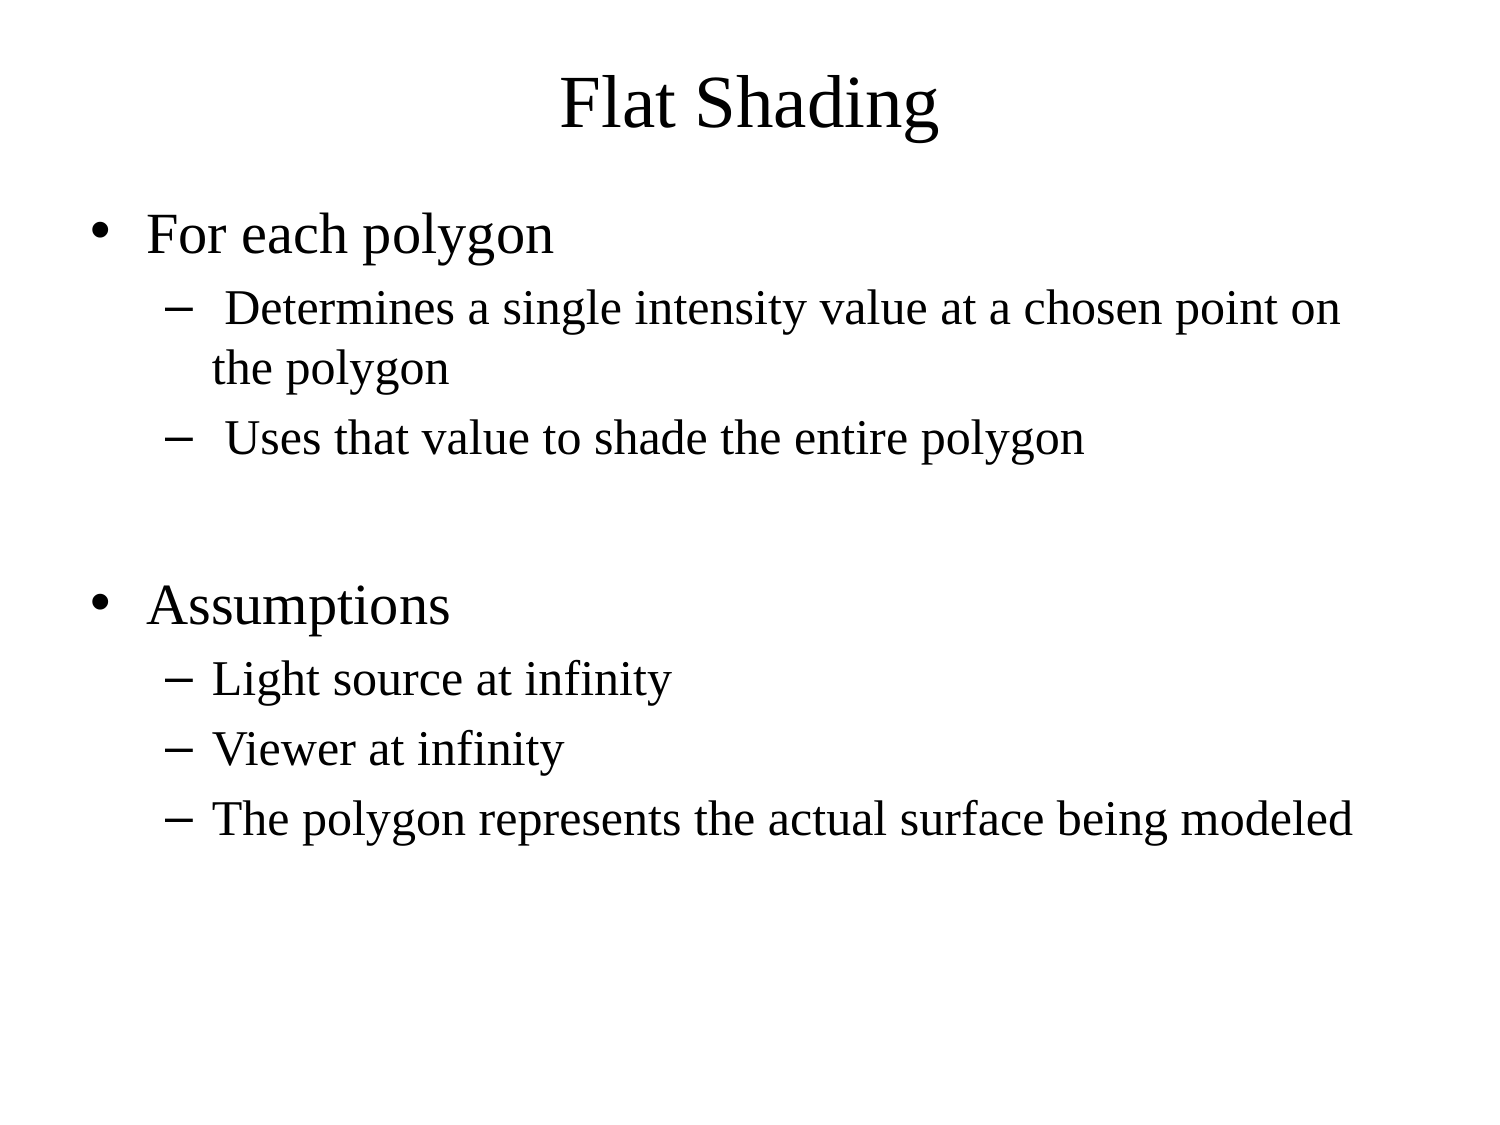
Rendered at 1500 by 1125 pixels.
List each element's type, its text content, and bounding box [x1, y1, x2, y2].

title Flat Shading [75, 45, 1425, 150]
list For each polygon Determines a single intensity value at a chosen point on the polygon Uses that value to shade the entire polygon Assumptions Light source at infinity Viewer at infinity The polygon represents the actual surface being modeled [75, 187, 1425, 930]
